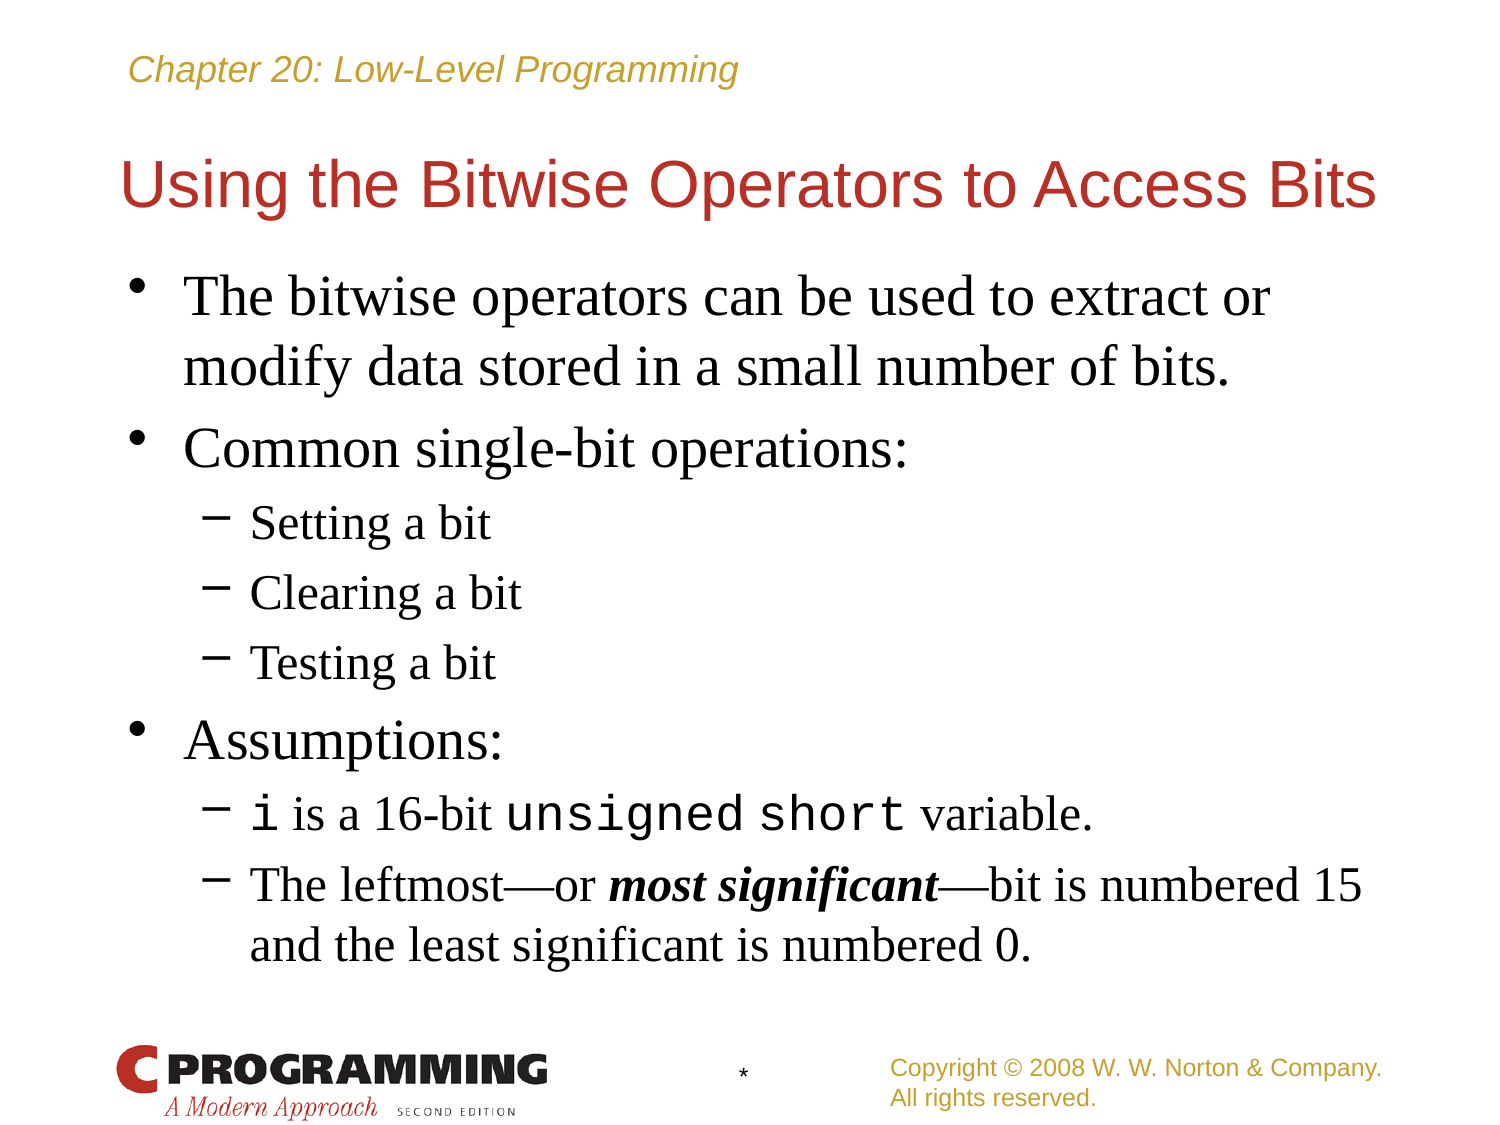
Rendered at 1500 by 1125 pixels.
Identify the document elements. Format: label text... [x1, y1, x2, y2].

text_box Copyright © 2008 W. W. Norton & Company. All rights reserved. [874, 1043, 1388, 1119]
list The bitwise operators can be used to extract or modify data stored in a small number of bits. Common single-bit operations: Setting a bit Clearing a bit Testing a bit Assumptions: i is a 16-bit unsigned short variable. The leftmost—or most significant—bit is numbered 15 and the least significant is numbered 0. [112, 249, 1388, 1038]
picture [112, 1041, 550, 1123]
title Using the Bitwise Operators to Access Bits [99, 125, 1400, 238]
text_box * [687, 1050, 800, 1100]
